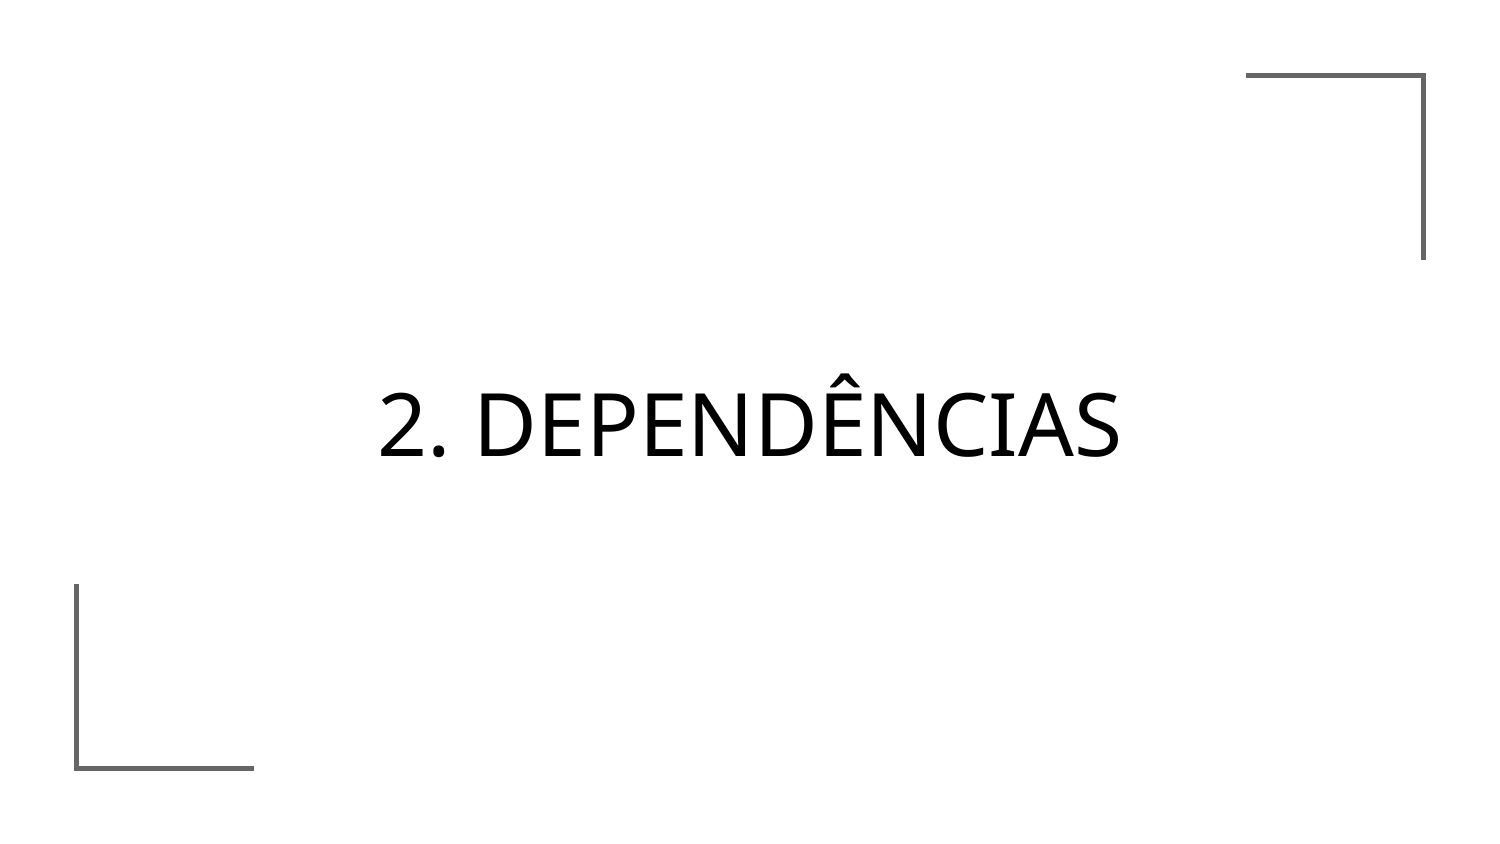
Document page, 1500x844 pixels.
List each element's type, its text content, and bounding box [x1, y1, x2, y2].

title 2. DEPENDÊNCIAS [126, 296, 1374, 548]
